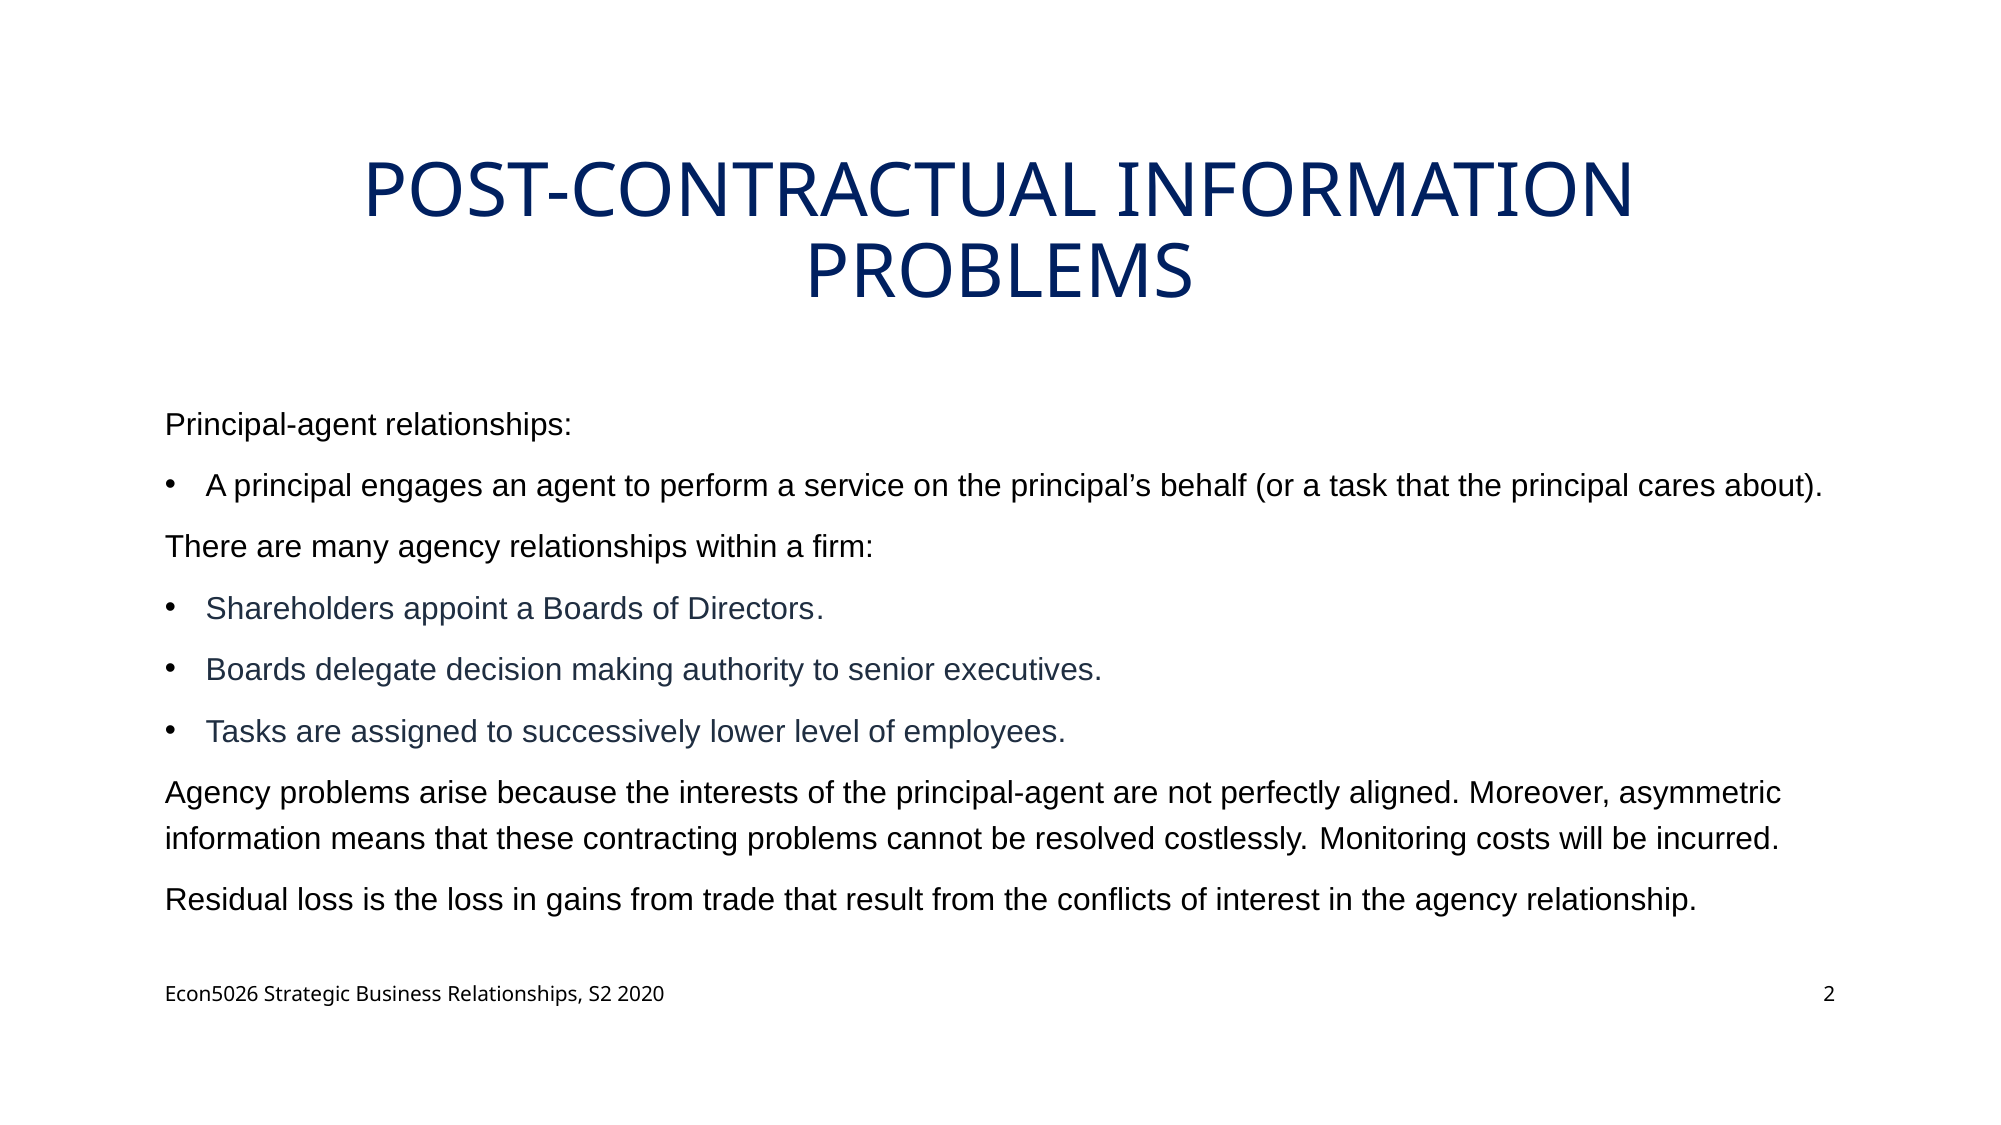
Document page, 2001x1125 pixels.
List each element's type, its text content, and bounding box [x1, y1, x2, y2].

slide_number 2 [1724, 965, 1851, 1025]
list Principal-agent relationships: A principal engages an agent to perform a service on the principal’s behalf (or a task that the principal cares about). There are many agency relationships within a firm: Shareholders appoint a Boards of Directors. Boards delegate decision making authority to senior executives. Tasks are assigned to successively lower level of employees. Agency problems arise because the interests of the principal-agent are not perfectly aligned. Moreover, asymmetric information means that these contracting problems cannot be resolved costlessly. Monitoring costs will be incurred. Residual loss is the loss in gains from trade that result from the conflicts of interest in the agency relationship. [149, 388, 1851, 950]
footer Econ5026 Strategic Business Relationships, S2 2020 [149, 965, 1245, 1025]
title Post-contractual information problems [149, 101, 1851, 364]
